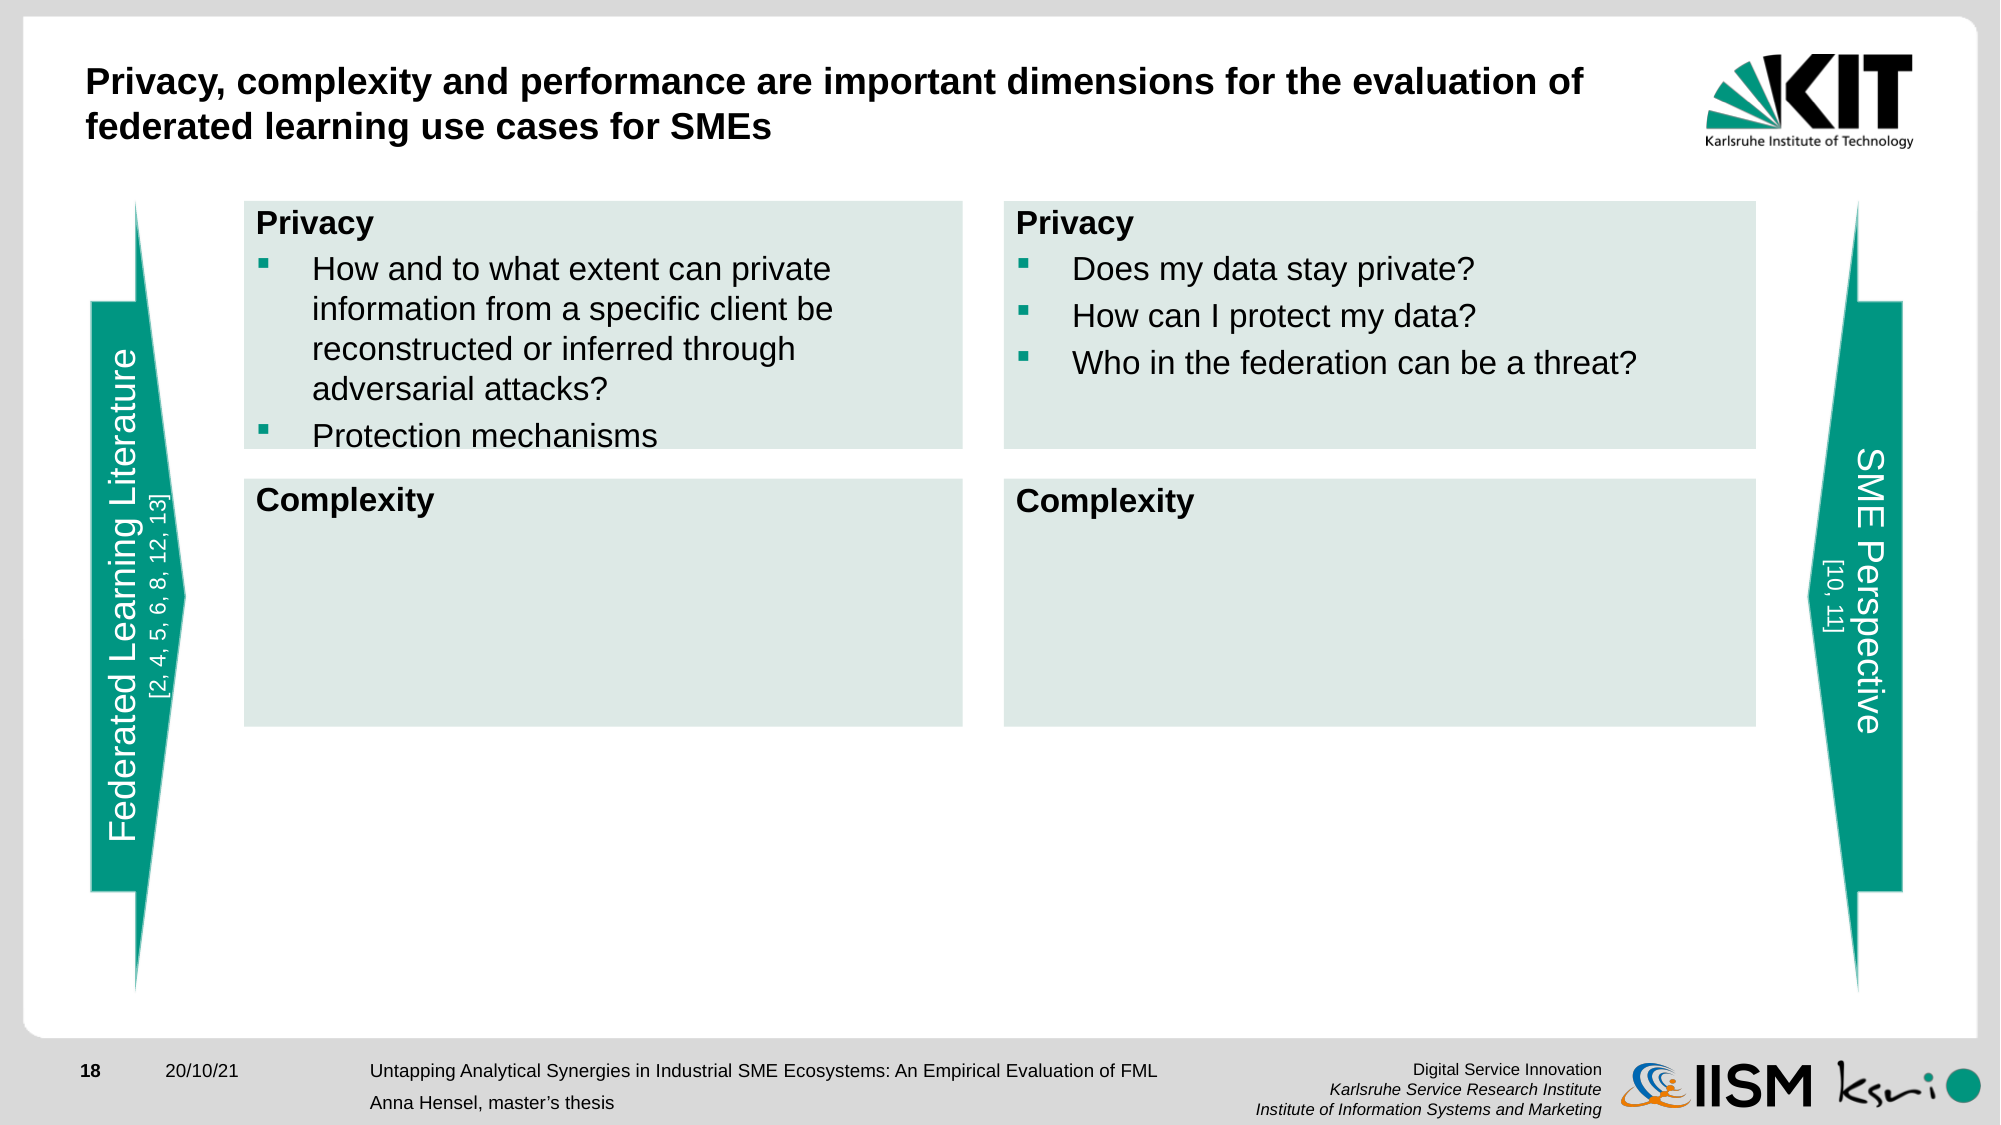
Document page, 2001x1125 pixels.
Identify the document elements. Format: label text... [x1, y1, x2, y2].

text_box SME Perspective [10, 11] [1805, 199, 1905, 994]
footer Untapping Analytical Synergies in Industrial SME Ecosystems: An Empirical Evaluation of FML Anna Hensel, master’s thesis [369, 1058, 1247, 1119]
picture [0, 0, 2000, 1125]
text_box Privacy Does my data stay private? How can I protect my data? Who in the federation can be a threat? [1003, 200, 1757, 450]
text_box Federated Learning Literature [2, 4, 5, 6, 8, 12, 13] [88, 199, 188, 994]
text_box Complexity [243, 478, 964, 727]
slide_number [165, 1058, 355, 1119]
slide_number 18 [55, 1058, 126, 1095]
text_box Complexity [1003, 478, 1757, 728]
list Privacy How and to what extent can private information from a specific client be reconstructed or inferred through adversarial attacks? Protection mechanisms [243, 200, 964, 450]
title Privacy, complexity and performance are important dimensions for the evaluation of federated learning use cases for SMEs [85, 54, 1598, 148]
